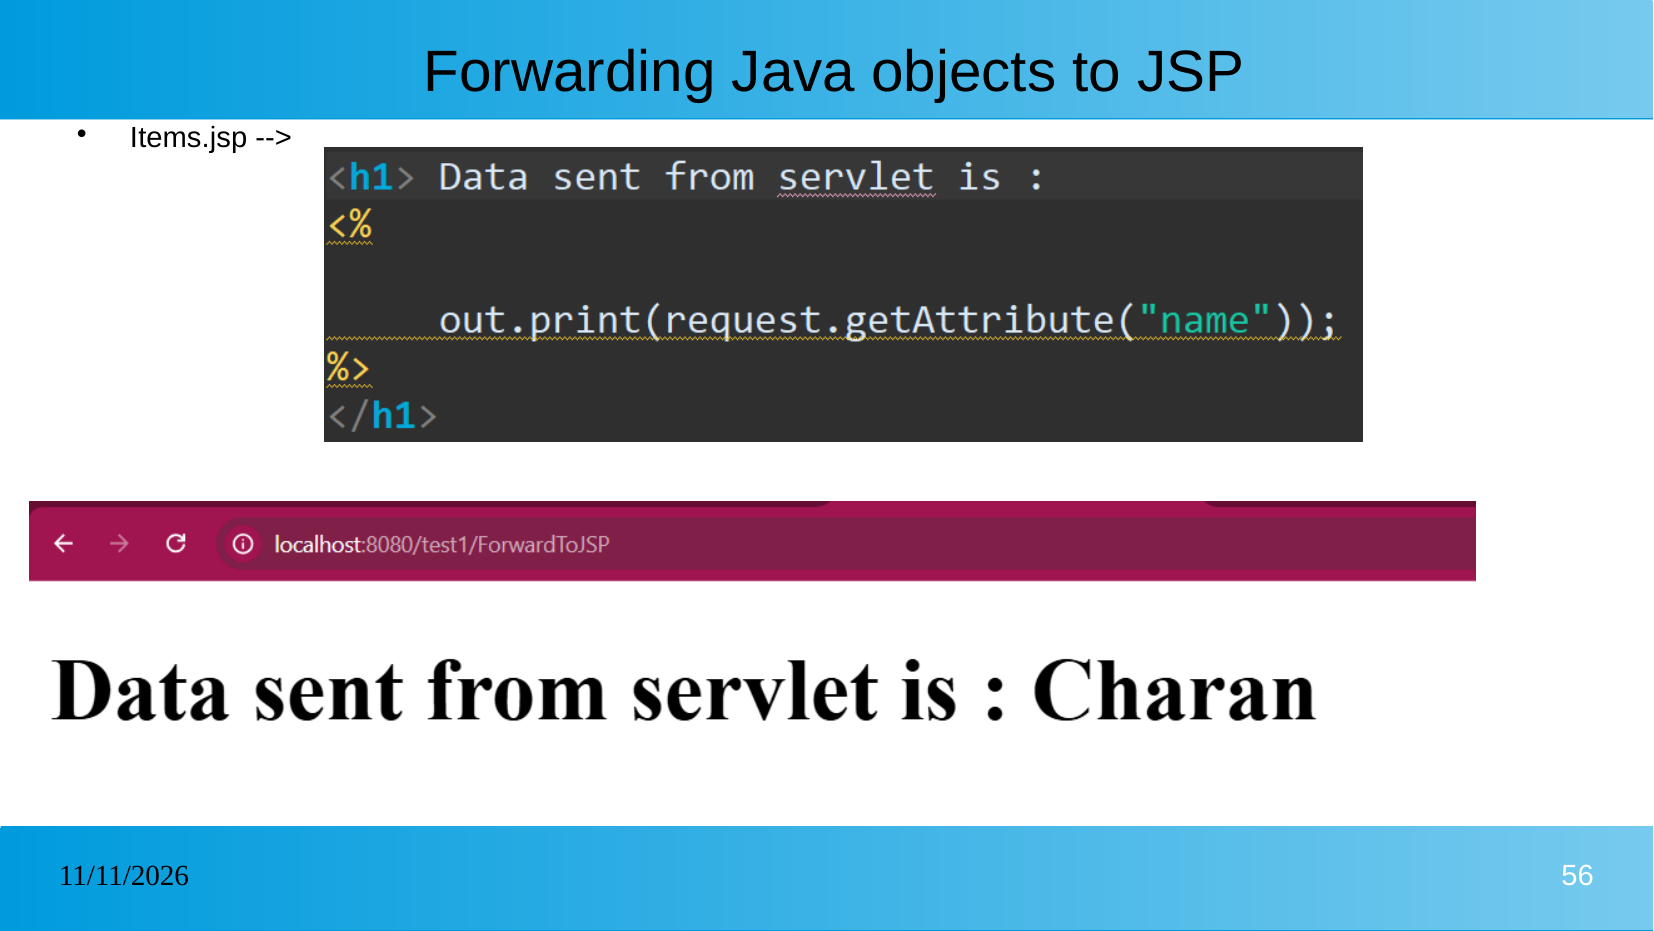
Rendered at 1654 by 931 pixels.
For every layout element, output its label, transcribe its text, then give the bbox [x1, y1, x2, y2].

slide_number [59, 856, 443, 915]
slide_number 56 [1210, 856, 1594, 915]
list Items.jsp --> [59, 118, 1594, 916]
picture [29, 501, 1476, 796]
picture [324, 147, 1363, 442]
title Forwarding Java objects to JSP [59, 29, 1594, 108]
